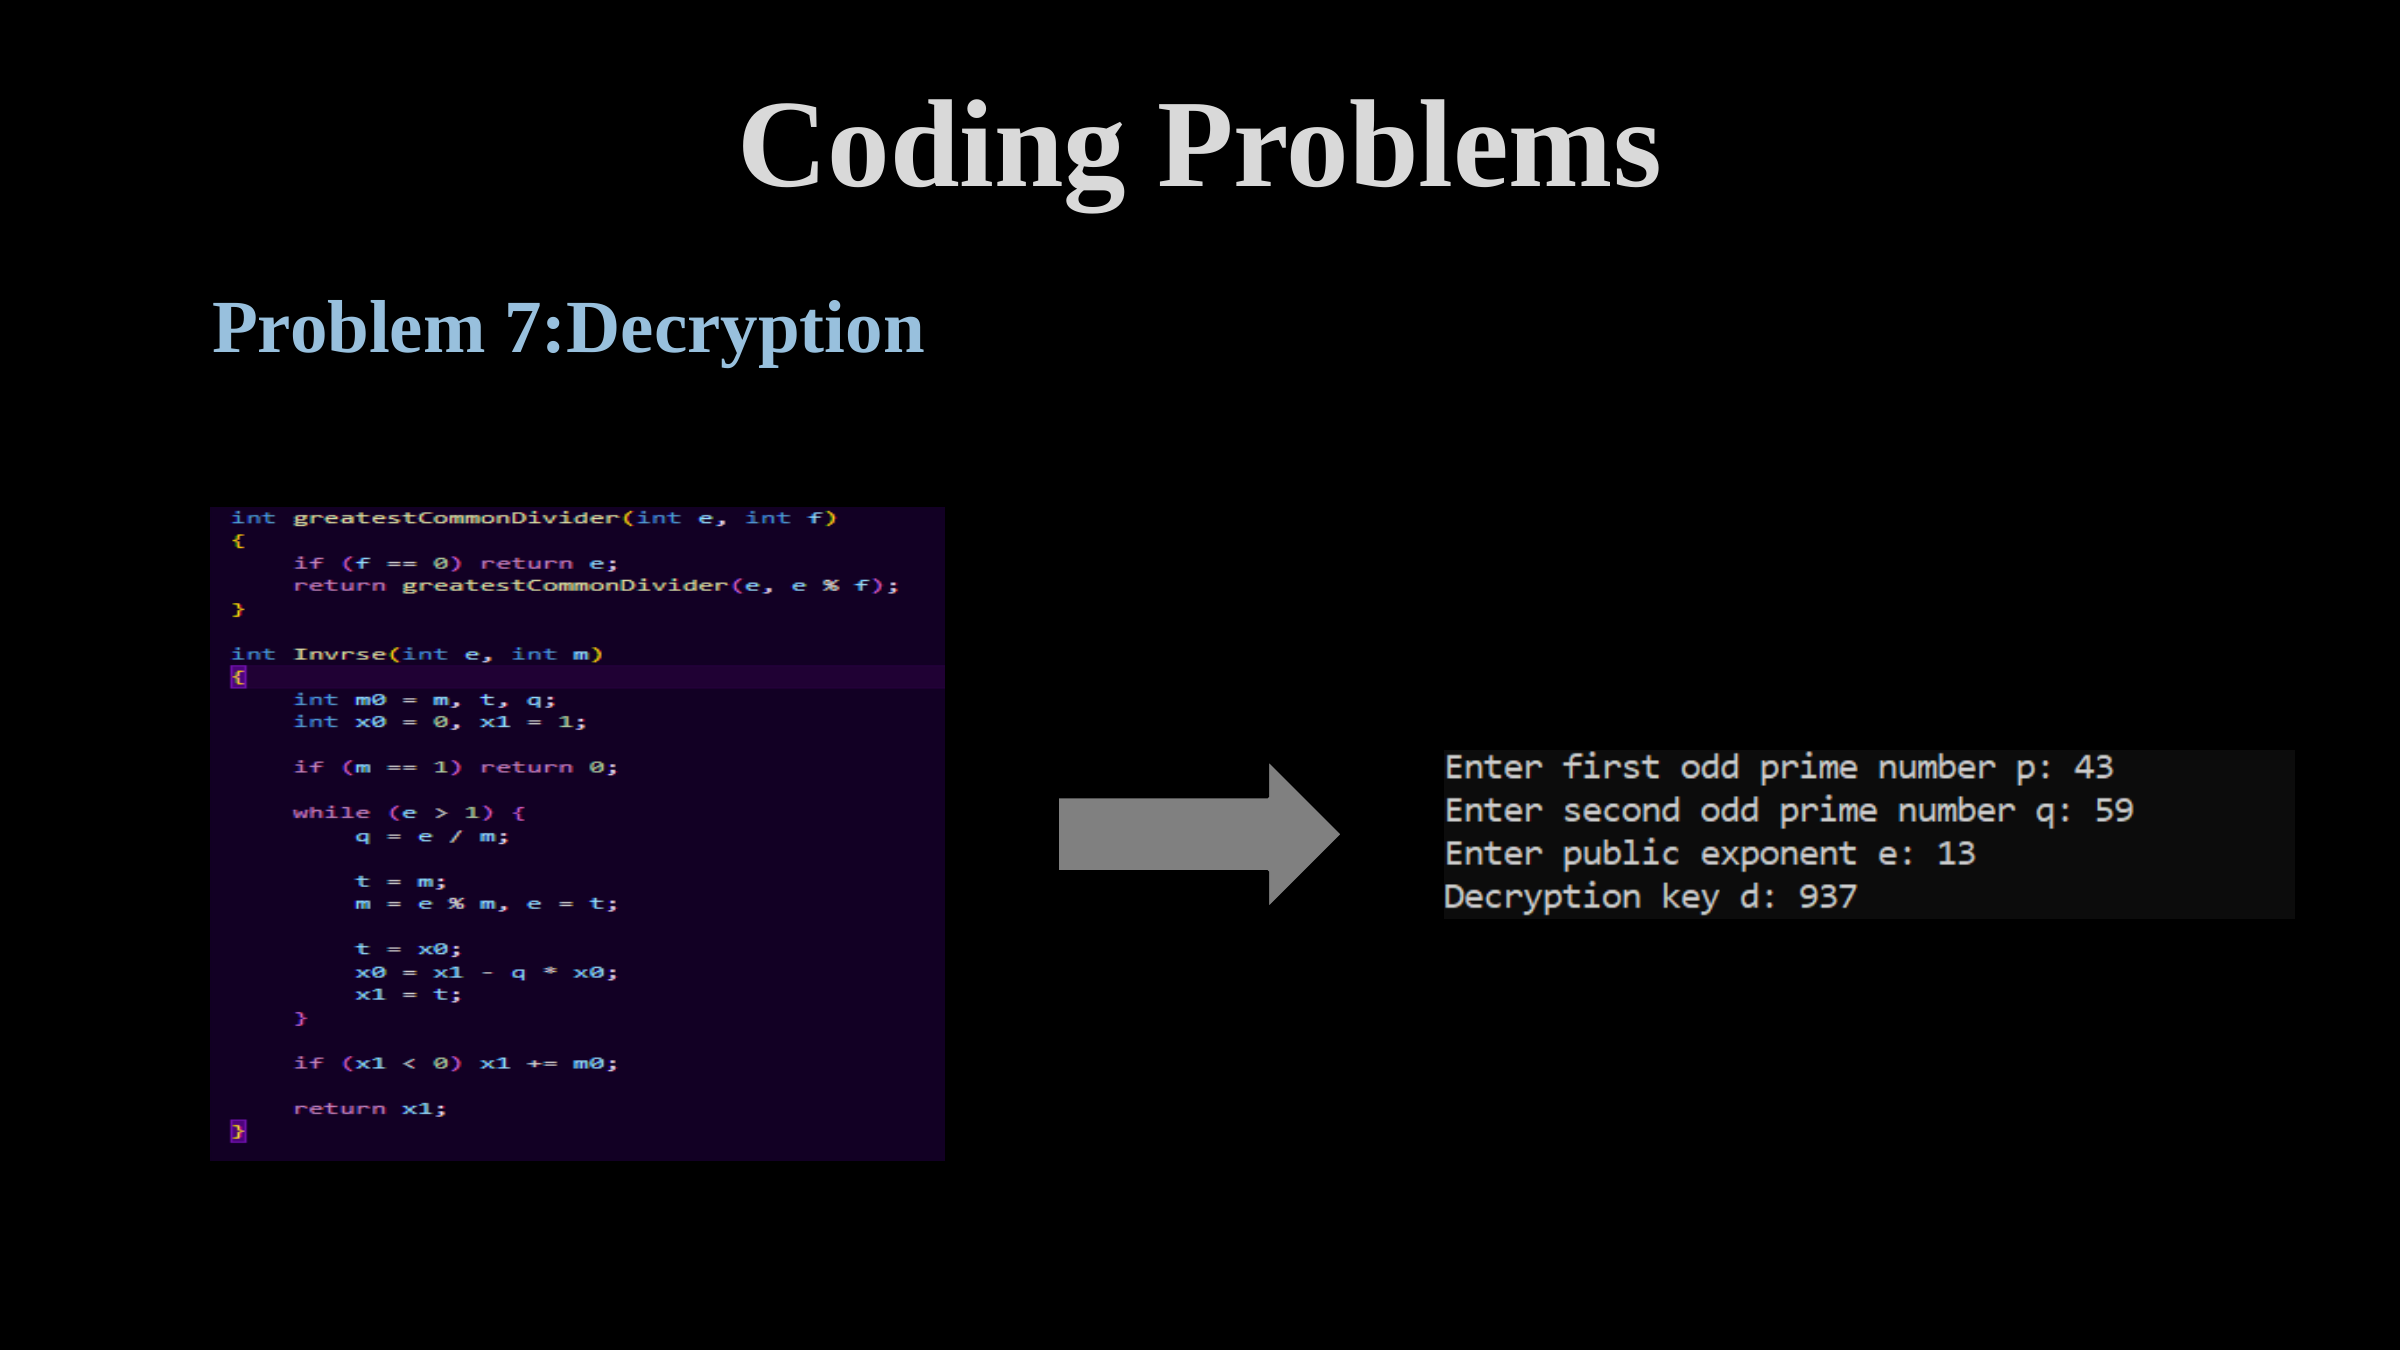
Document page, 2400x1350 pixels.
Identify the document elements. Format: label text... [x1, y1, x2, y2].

text_box Coding Problems [722, 90, 1678, 220]
picture [1443, 749, 2295, 919]
text_box [1055, 757, 1344, 911]
text_box Problem 7:Decryption [197, 303, 941, 375]
picture [210, 507, 945, 1162]
